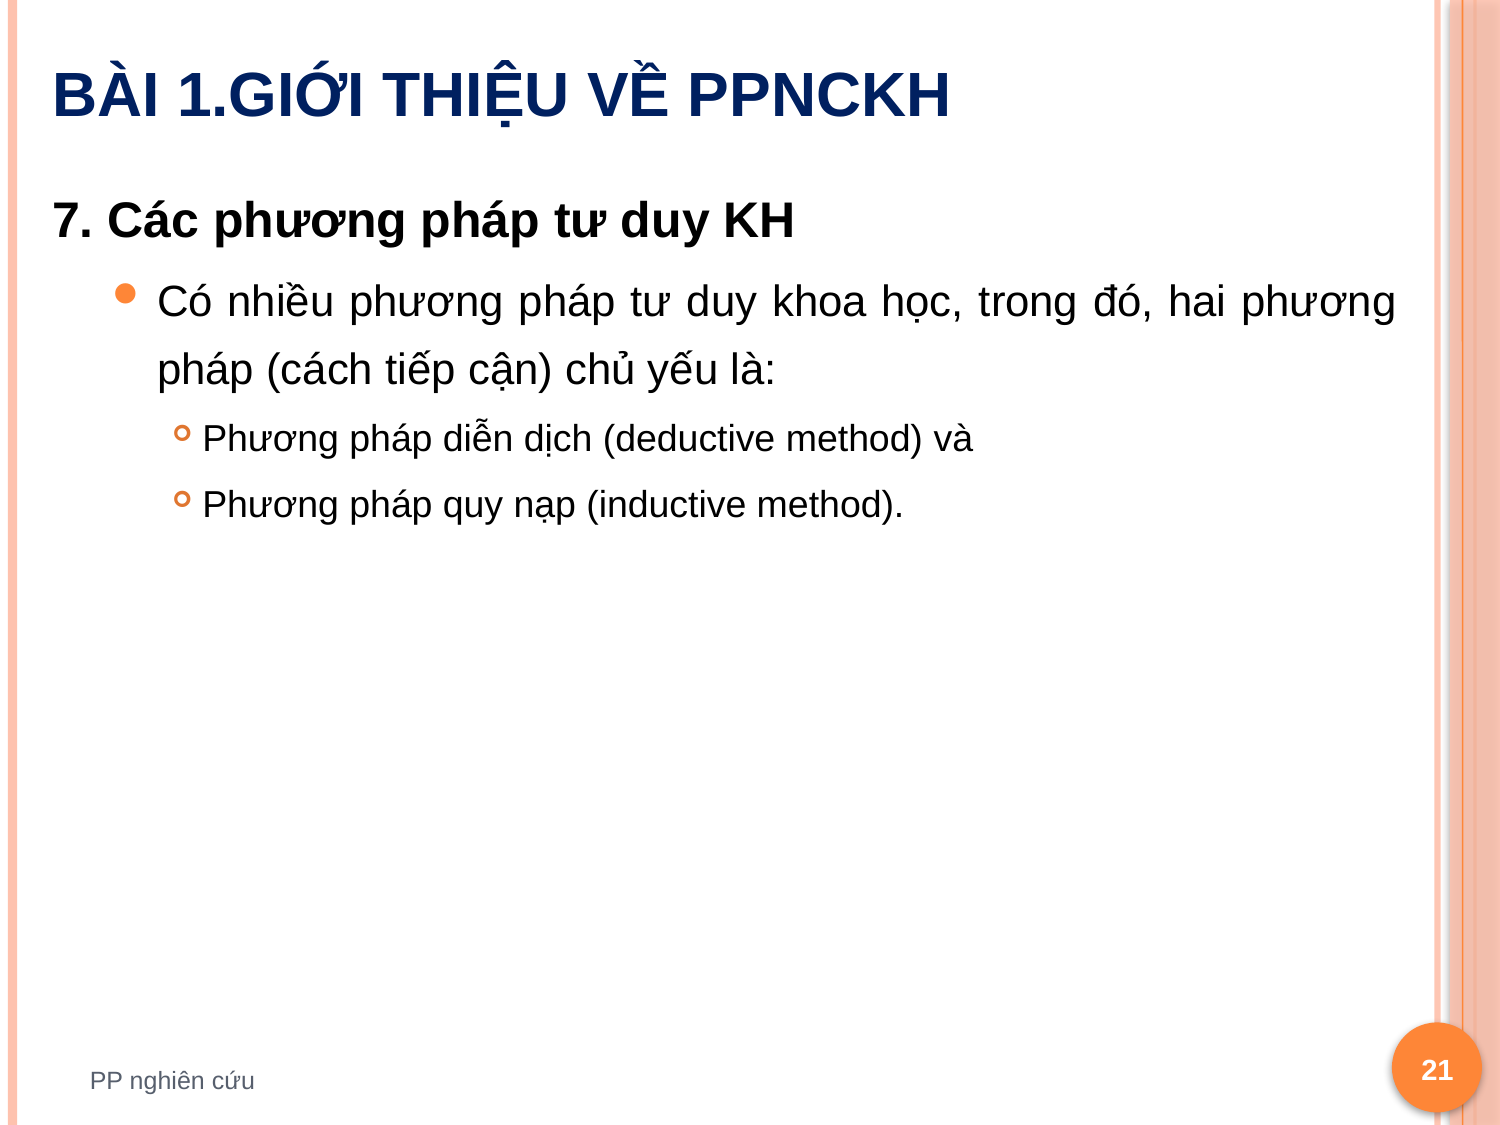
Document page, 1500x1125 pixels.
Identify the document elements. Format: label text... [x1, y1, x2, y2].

list 7. Các phương pháp tư duy KH Có nhiều phương pháp tư duy khoa học, trong đó, hai phương pháp (cách tiếp cận) chủ yếu là: Phương pháp diễn dịch (deductive method) và Phương pháp quy nạp (inductive method). [37, 162, 1413, 1038]
slide_number 21 [1387, 1025, 1488, 1112]
title Bài 1.Giới thiệu về PPNCKH [37, 45, 1413, 138]
footer PP nghiên cứu [75, 1050, 1363, 1110]
